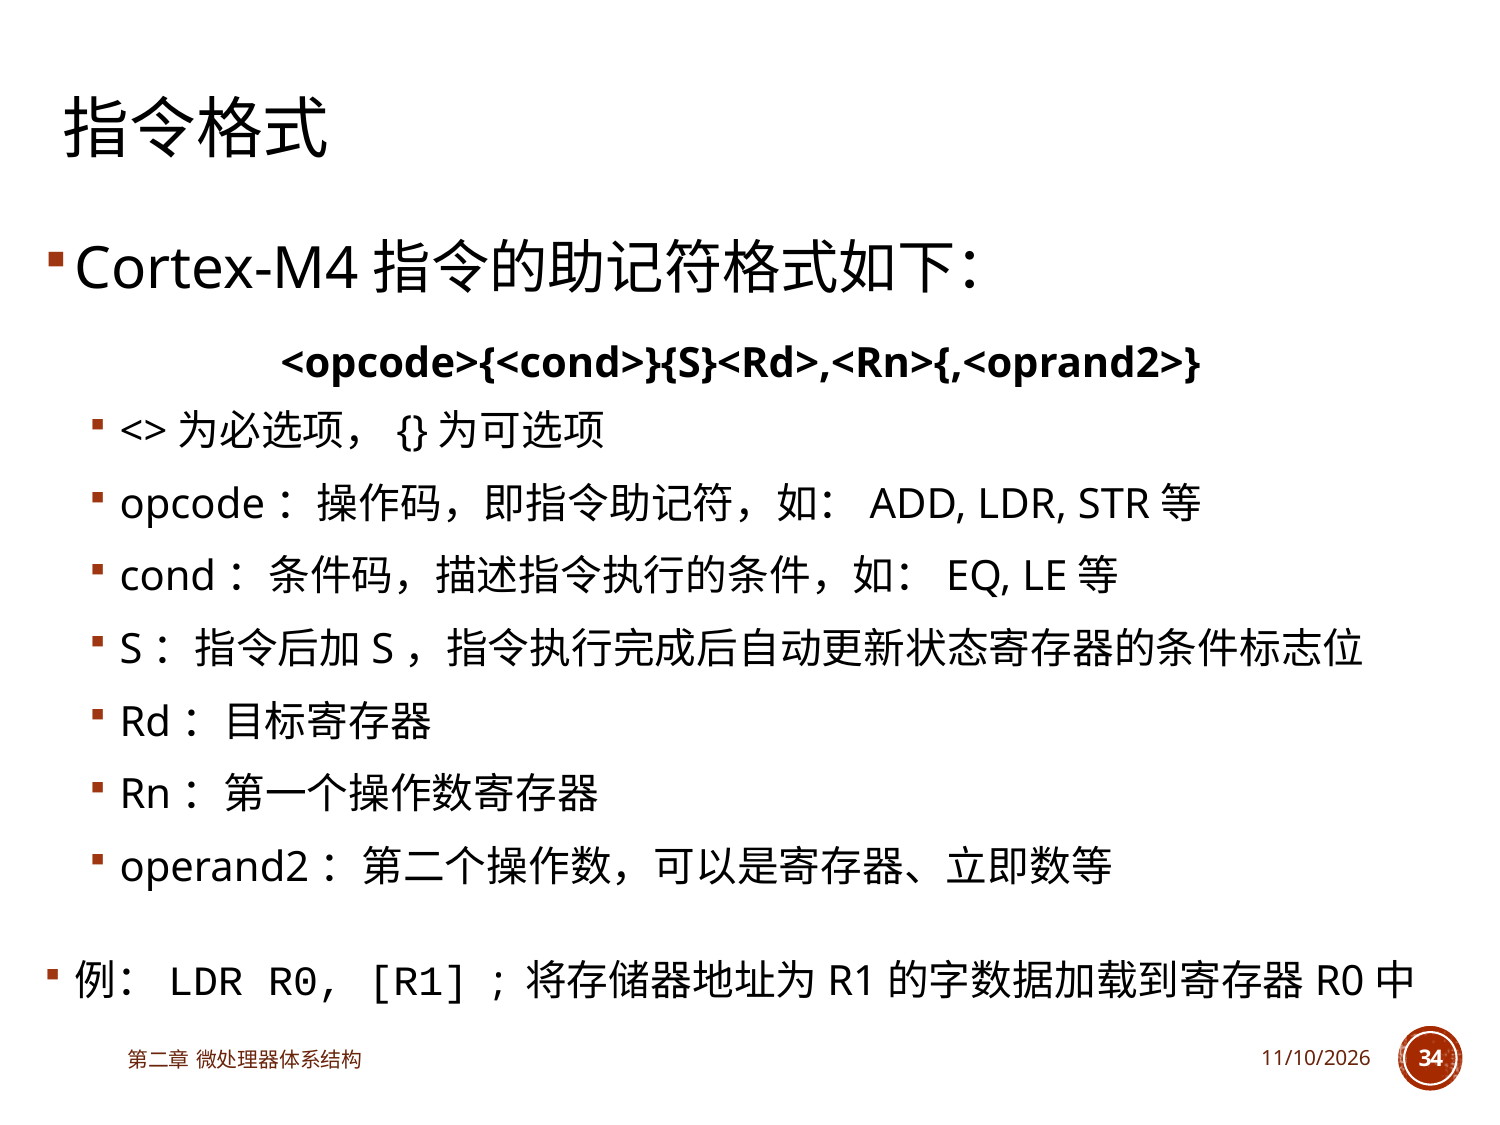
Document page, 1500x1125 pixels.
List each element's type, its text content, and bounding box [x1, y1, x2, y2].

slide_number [982, 1028, 1386, 1089]
title 指令格式 [47, 46, 1471, 215]
list Cortex-M4指令的助记符格式如下： <opcode>{<cond>}{S}<Rd>,<Rn>{,<oprand2>} <>为必选项，{}为可选项 opcode：操作码，即指令助记符，如：ADD, LDR, STR等 cond：条件码，描述指令执行的条件，如：EQ, LE等 S：指令后加S，指令执行完成后自动更新状态寄存器的条件标志位 Rd：目标寄存器 Rn：第一个操作数寄存器 operand2：第二个操作数，可以是寄存器、立即数等 例：LDR R0, [R1] ; 将存储器地址为R1的字数据加载到寄存器R0中 [29, 209, 1453, 1059]
slide_number 34 [1391, 1028, 1471, 1089]
footer 第二章 微处理器体系结构 [112, 1028, 891, 1089]
